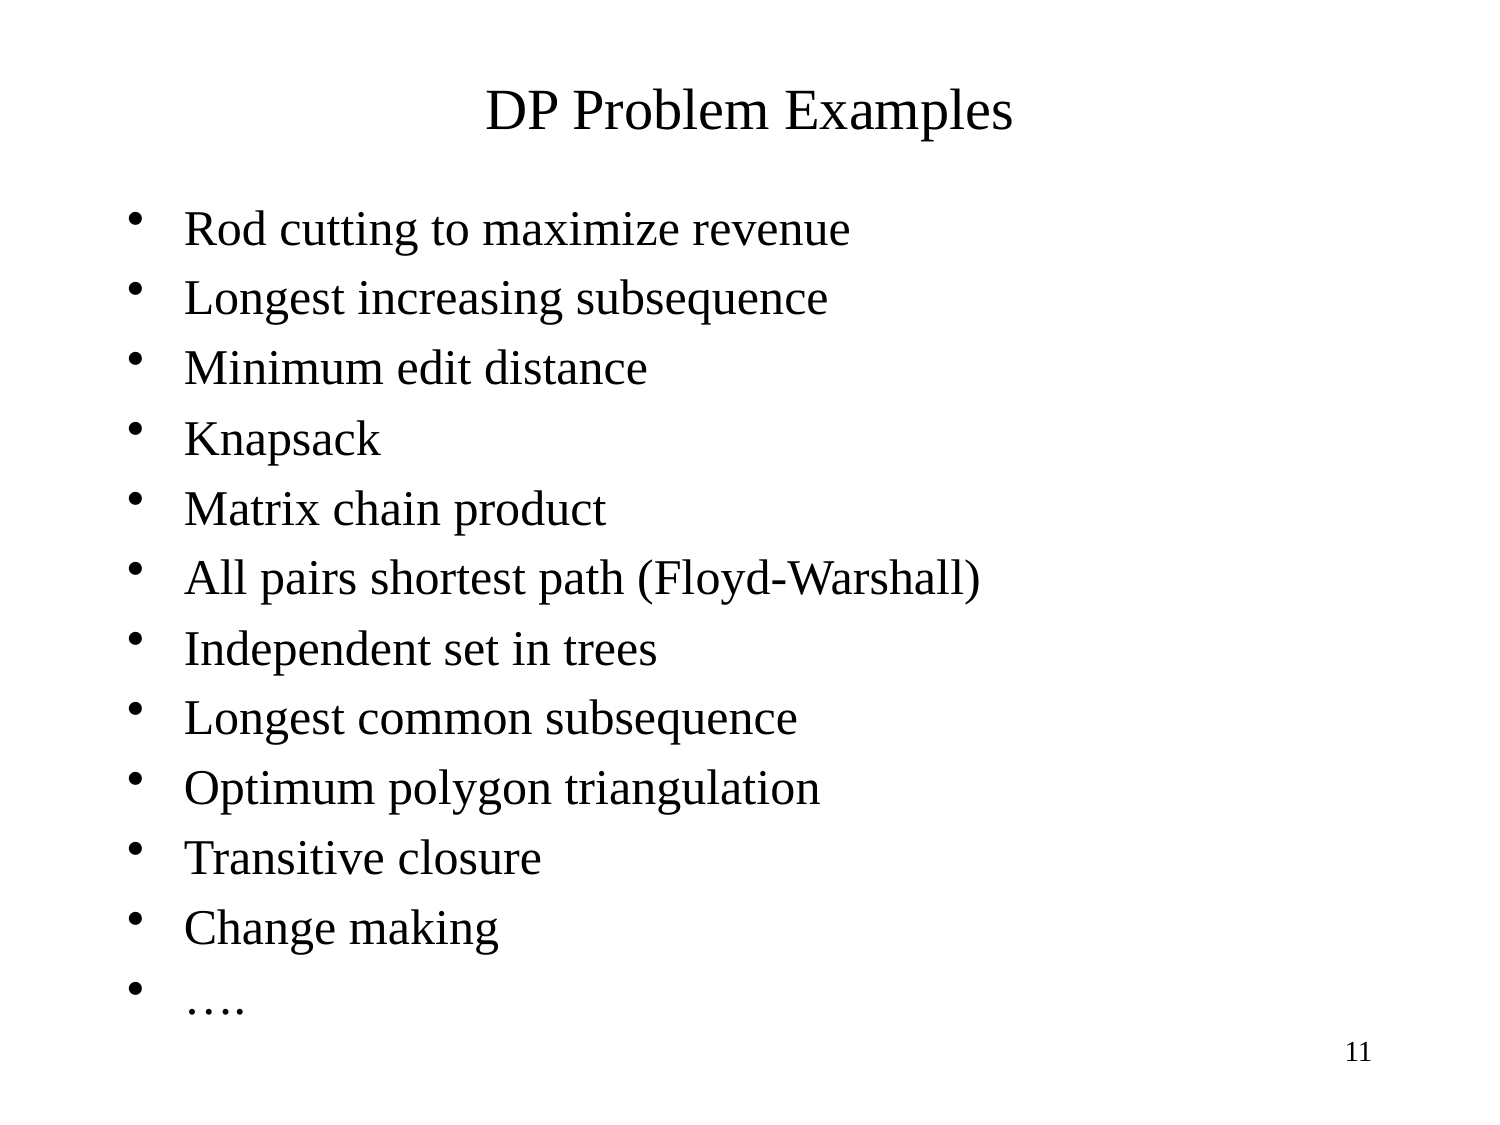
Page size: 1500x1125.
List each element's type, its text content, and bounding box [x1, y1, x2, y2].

list Rod cutting to maximize revenue Longest increasing subsequence Minimum edit distance Knapsack Matrix chain product All pairs shortest path (Floyd-Warshall) Independent set in trees Longest common subsequence Optimum polygon triangulation Transitive closure Change making …. [112, 187, 1388, 1000]
slide_number 11 [1074, 1025, 1388, 1100]
title DP Problem Examples [112, 62, 1388, 150]
